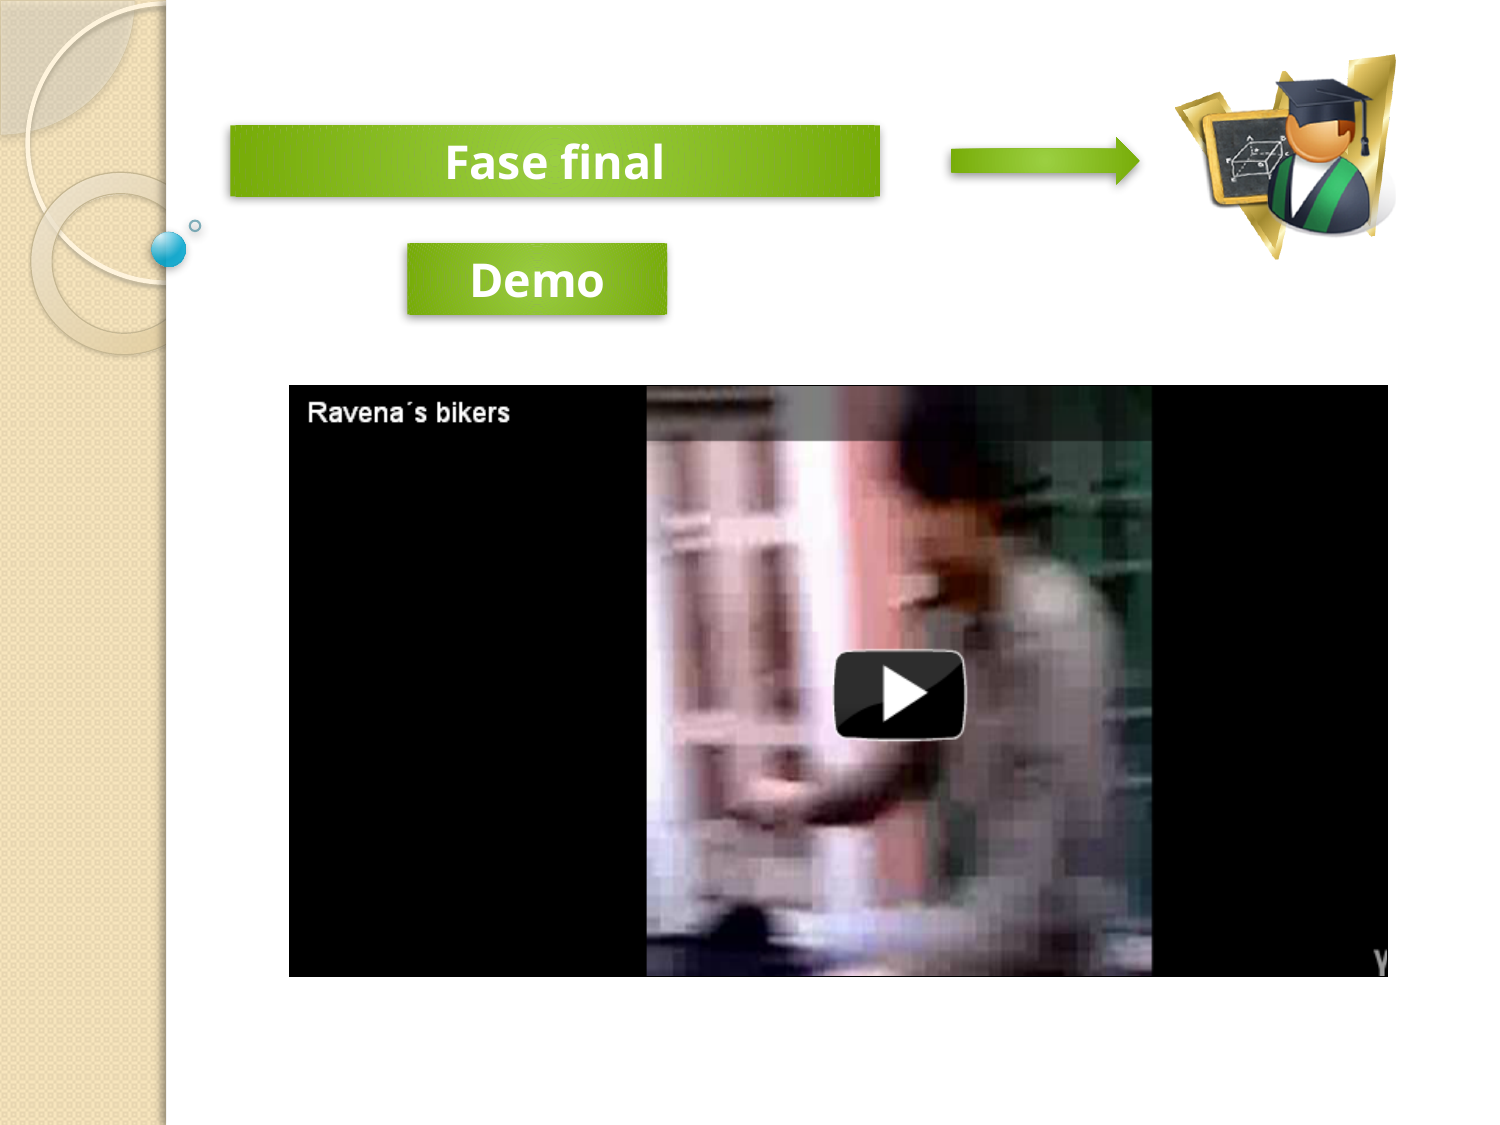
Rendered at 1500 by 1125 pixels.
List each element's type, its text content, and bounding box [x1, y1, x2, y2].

text_box [950, 137, 1140, 185]
text_box Demo [407, 243, 668, 315]
picture [1174, 54, 1397, 260]
picture [290, 386, 1387, 976]
title Fase final [230, 125, 880, 197]
